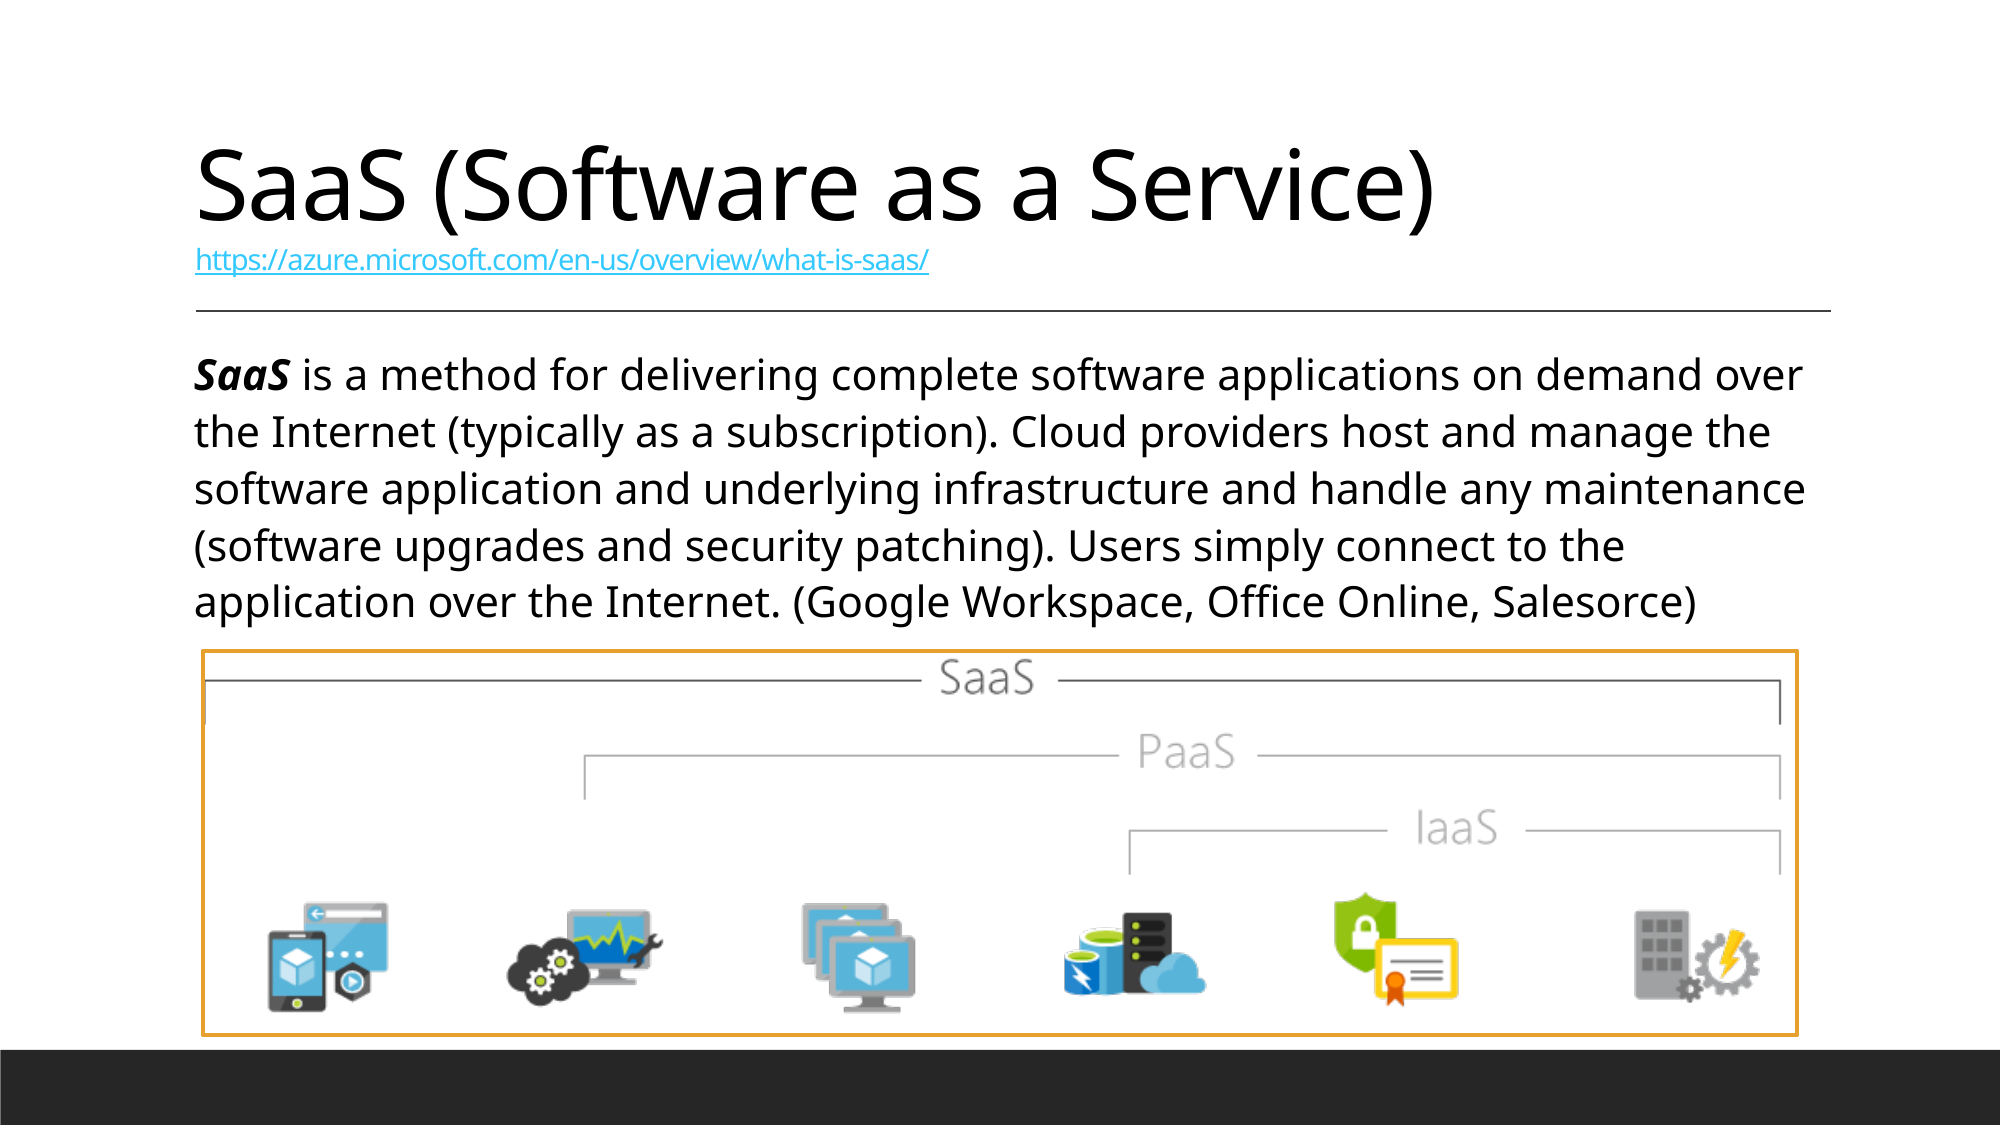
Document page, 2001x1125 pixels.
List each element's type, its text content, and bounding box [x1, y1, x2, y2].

title SaaS (Software as a Service) https://azure.microsoft.com/en-us/overview/what-is-saas/ [180, 47, 1830, 285]
picture [204, 652, 1796, 1033]
list SaaS is a method for delivering complete software applications on demand over the Internet (typically as a subscription). Cloud providers host and manage the software application and underlying infrastructure and handle any maintenance (software upgrades and security patching). Users simply connect to the application over the Internet. (Google Workspace, Office Online, Salesorce) [180, 315, 1820, 654]
